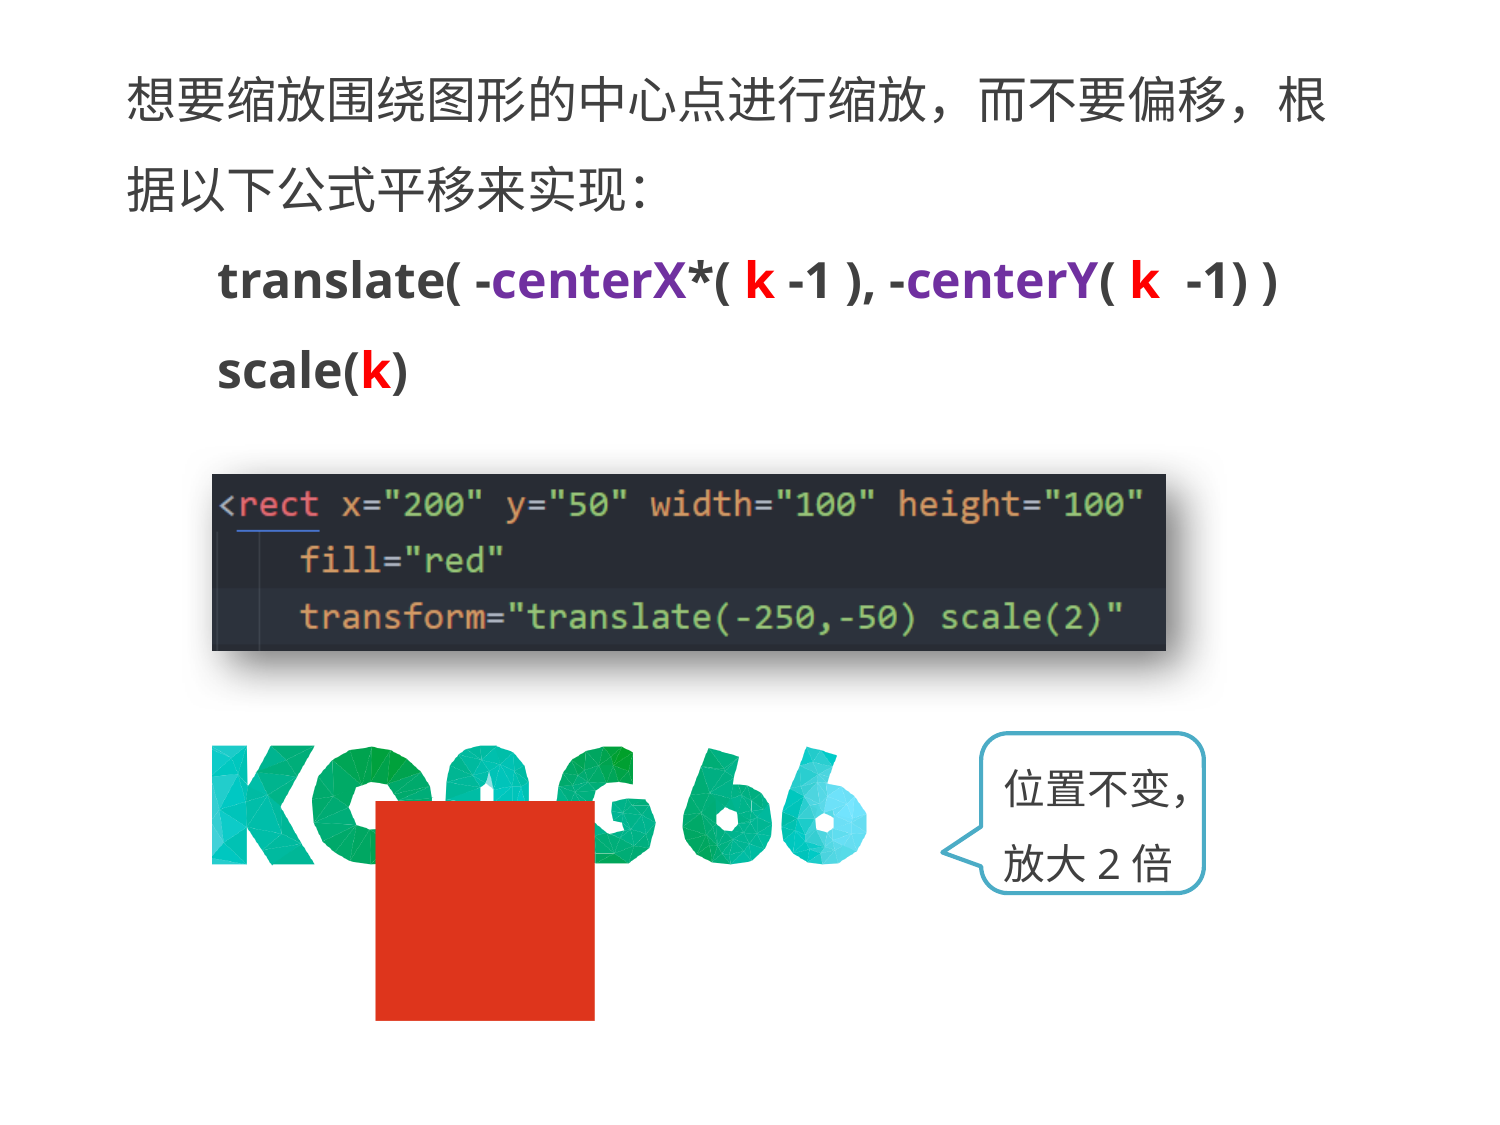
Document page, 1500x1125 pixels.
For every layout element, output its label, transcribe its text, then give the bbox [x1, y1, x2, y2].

text_box 位置不变，放大2倍 [940, 731, 1206, 896]
text_box 想要缩放围绕图形的中心点进行缩放，而不要偏移，根据以下公式平移来实现： translate( -centerX*( k -1 ), -centerY( k -1) ) scale(k) [112, 30, 1388, 406]
picture [212, 473, 1166, 651]
picture [212, 727, 869, 1024]
